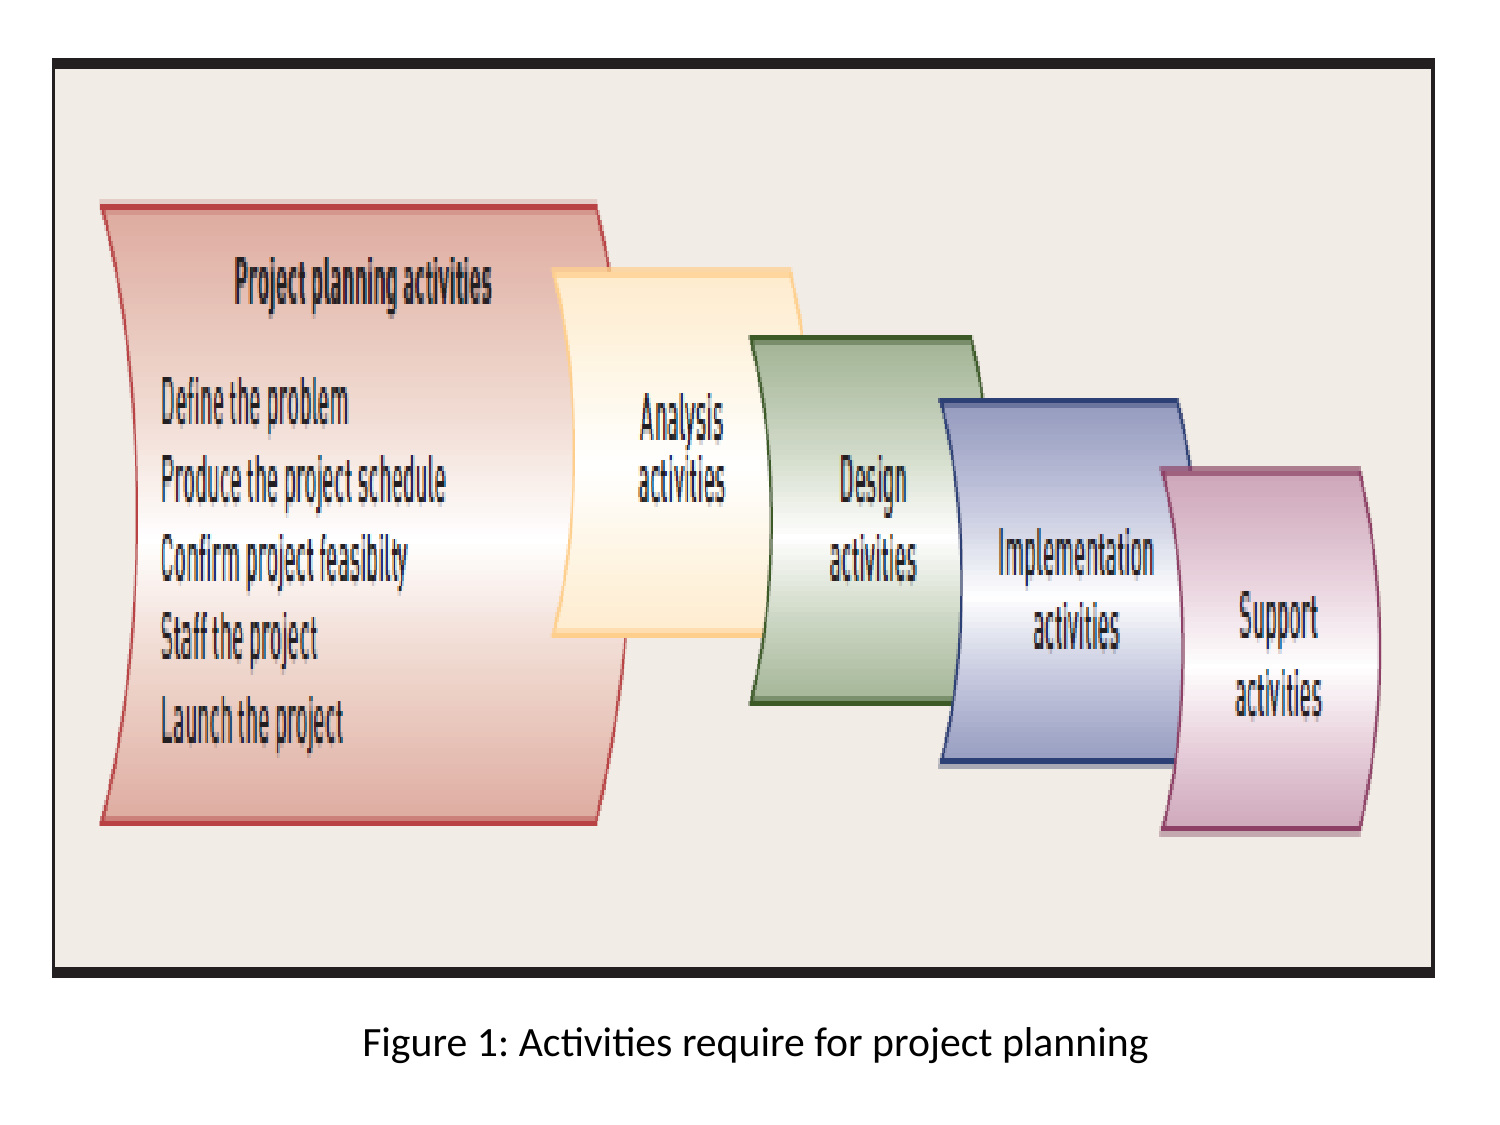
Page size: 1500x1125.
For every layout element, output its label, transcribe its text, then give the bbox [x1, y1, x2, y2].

title Figure 1: Activities require for project planning [265, 1008, 1247, 1092]
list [40, 0, 1460, 1000]
